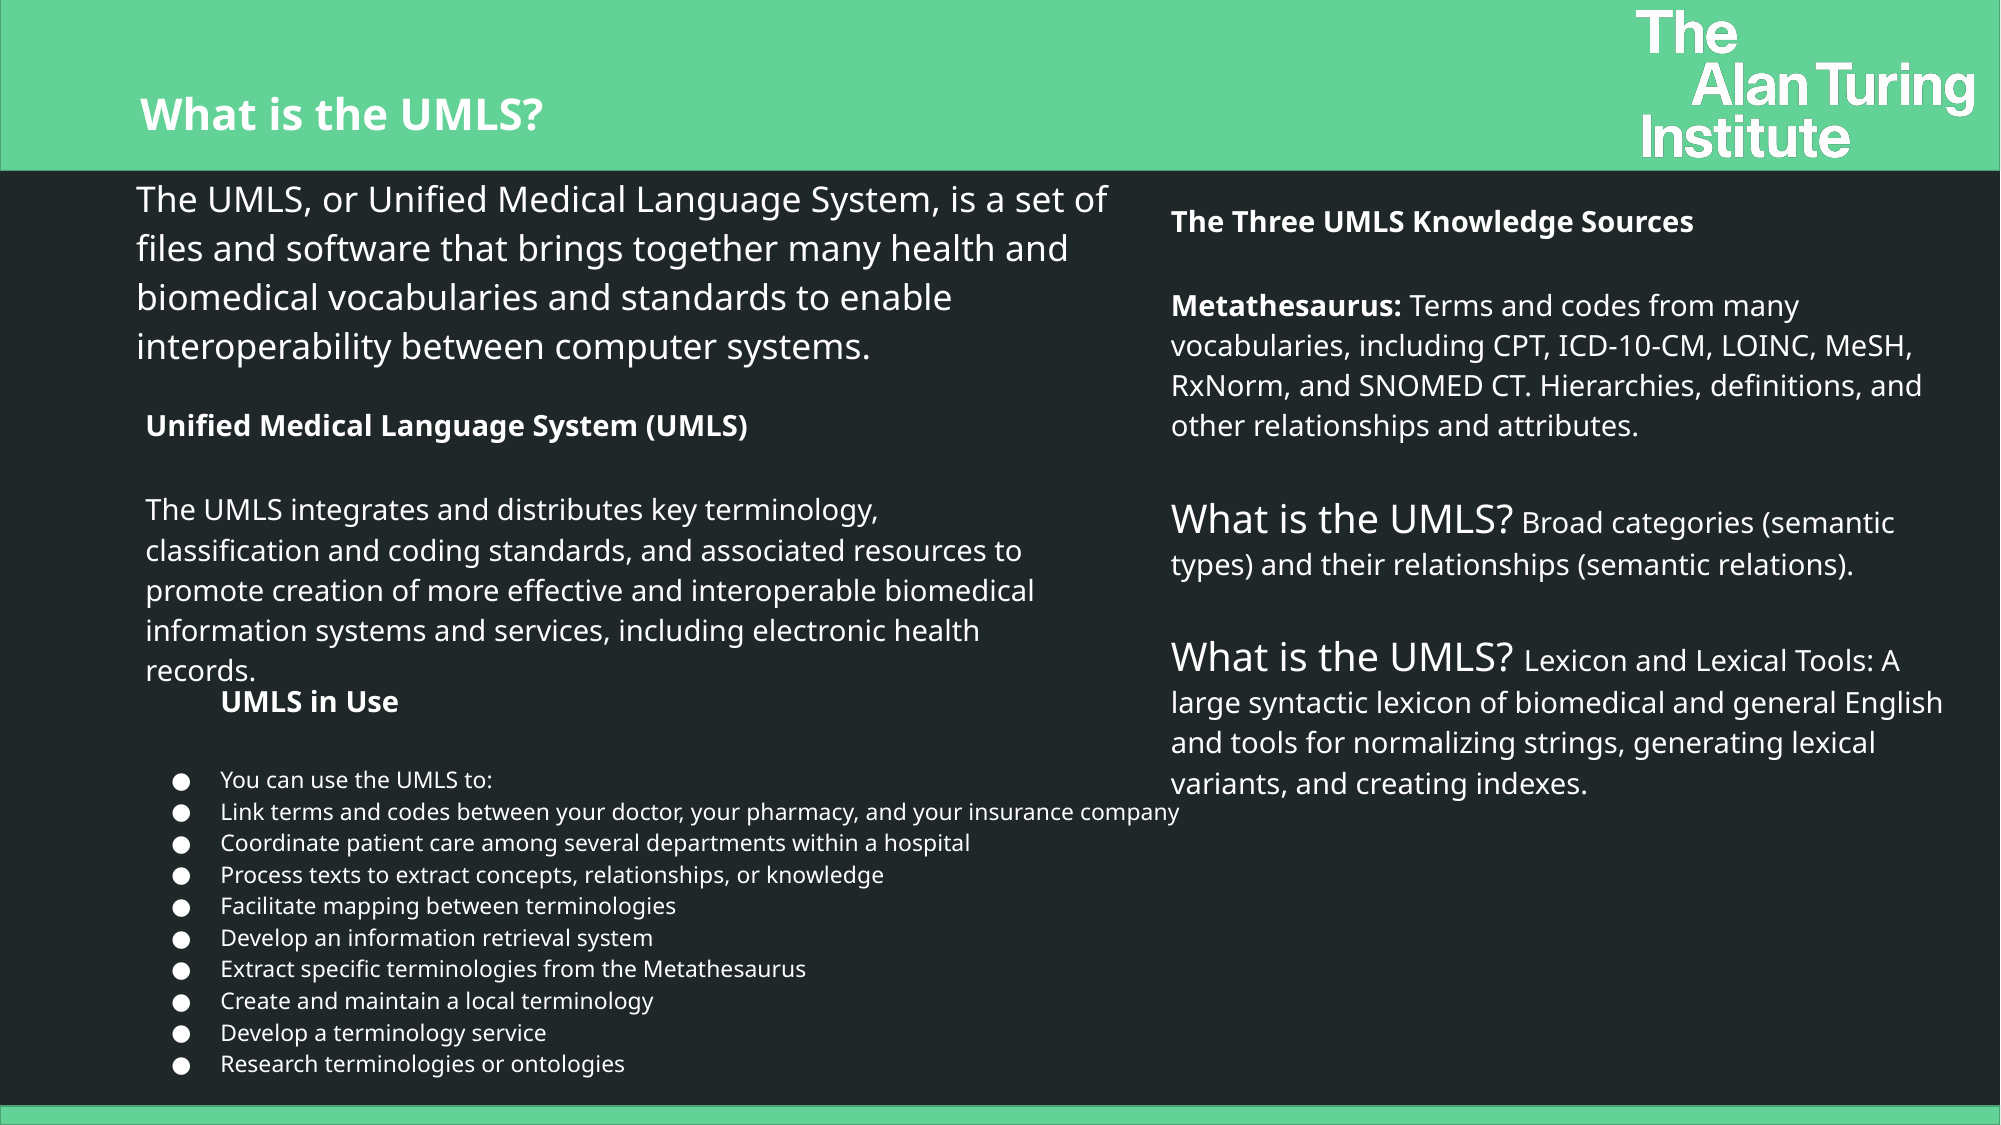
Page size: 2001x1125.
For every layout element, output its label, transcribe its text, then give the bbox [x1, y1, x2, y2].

text_box What is the UMLS? [125, 71, 618, 154]
list UMLS in Use You can use the UMLS to: Link terms and codes between your doctor, your pharmacy, and your insurance company Coordinate patient care among several departments within a hospital Process texts to extract concepts, relationships, or knowledge Facilitate mapping between terminologies Develop an information retrieval system Extract specific terminologies from the Metathesaurus Create and maintain a local terminology Develop a terminology service Research terminologies or ontologies [125, 657, 1905, 1087]
subtitle The UMLS, or Unified Medical Language System, is a set of files and software that brings together many health and biomedical vocabularies and standards to enable interoperability between computer systems. [116, 59, 1129, 233]
subtitle The Three UMLS Knowledge Sources Metathesaurus: Terms and codes from many vocabularies, including CPT, ICD-10-CM, LOINC, MeSH, RxNorm, and SNOMED CT. Hierarchies, definitions, and other relationships and attributes. What is the UMLS? Broad categories (semantic types) and their relationships (semantic relations). What is the UMLS? Lexicon and Lexical Tools: A large syntactic lexicon of biomedical and general English and tools for normalizing strings, generating lexical variants, and creating indexes. [1150, 178, 1991, 607]
subtitle Unified Medical Language System (UMLS) The UMLS integrates and distributes key terminology, classification and coding standards, and associated resources to promote creation of more effective and interoperable biomedical information systems and services, including electronic health records. [125, 382, 1074, 583]
picture [1636, 10, 1974, 158]
